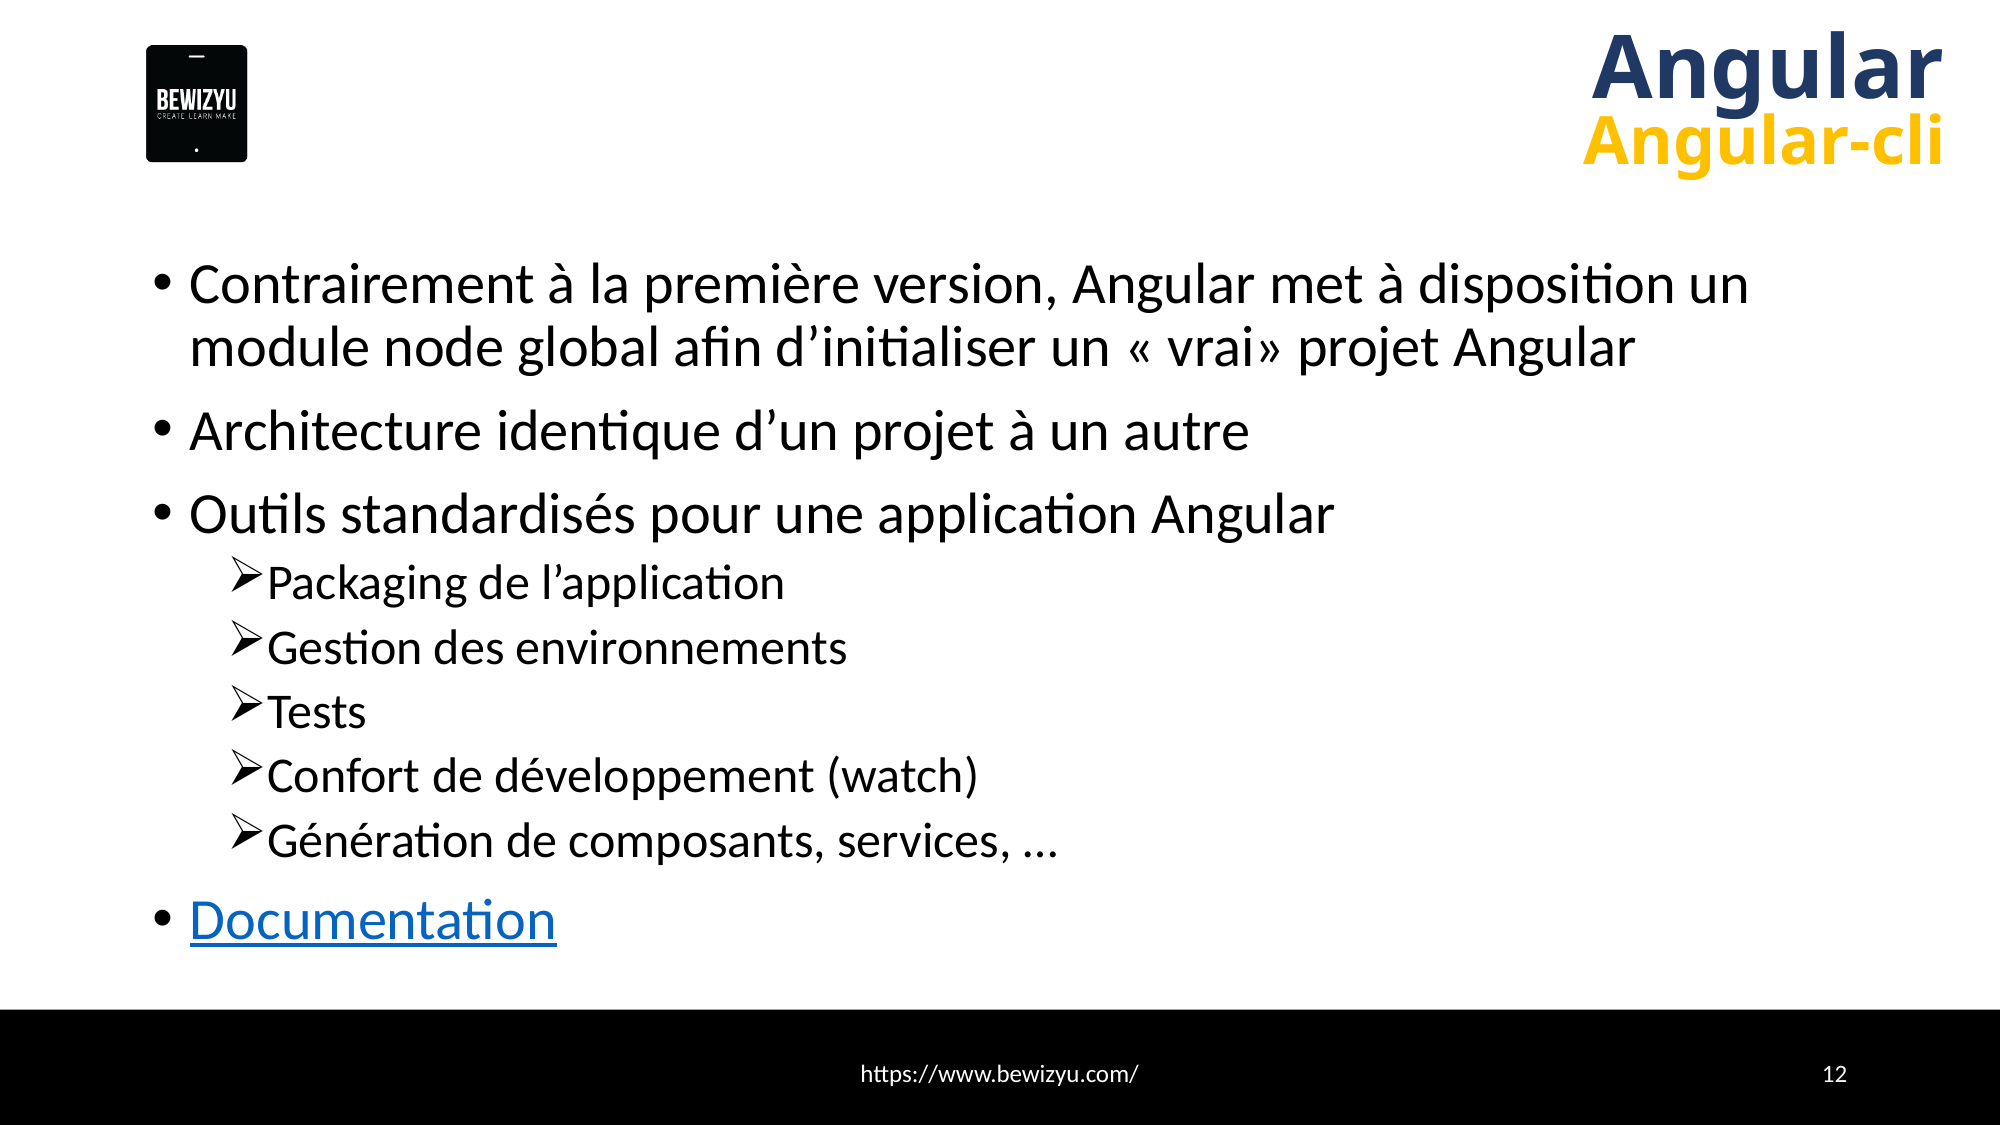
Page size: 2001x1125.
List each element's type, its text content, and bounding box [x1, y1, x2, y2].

picture [137, 45, 236, 163]
text_box Angular-cli [236, 87, 1962, 199]
slide_number 12 [1412, 1042, 1863, 1103]
list Contrairement à la première version, Angular met à disposition un module node global afin d’initialiser un « vrai» projet Angular Architecture identique d’un projet à un autre Outils standardisés pour une application Angular Packaging de l’application Gestion des environnements Tests Confort de développement (watch) Génération de composants, services, … Documentation [137, 245, 1863, 960]
footer https://www.bewizyu.com/ [662, 1042, 1338, 1103]
title Angular [234, 14, 1960, 125]
